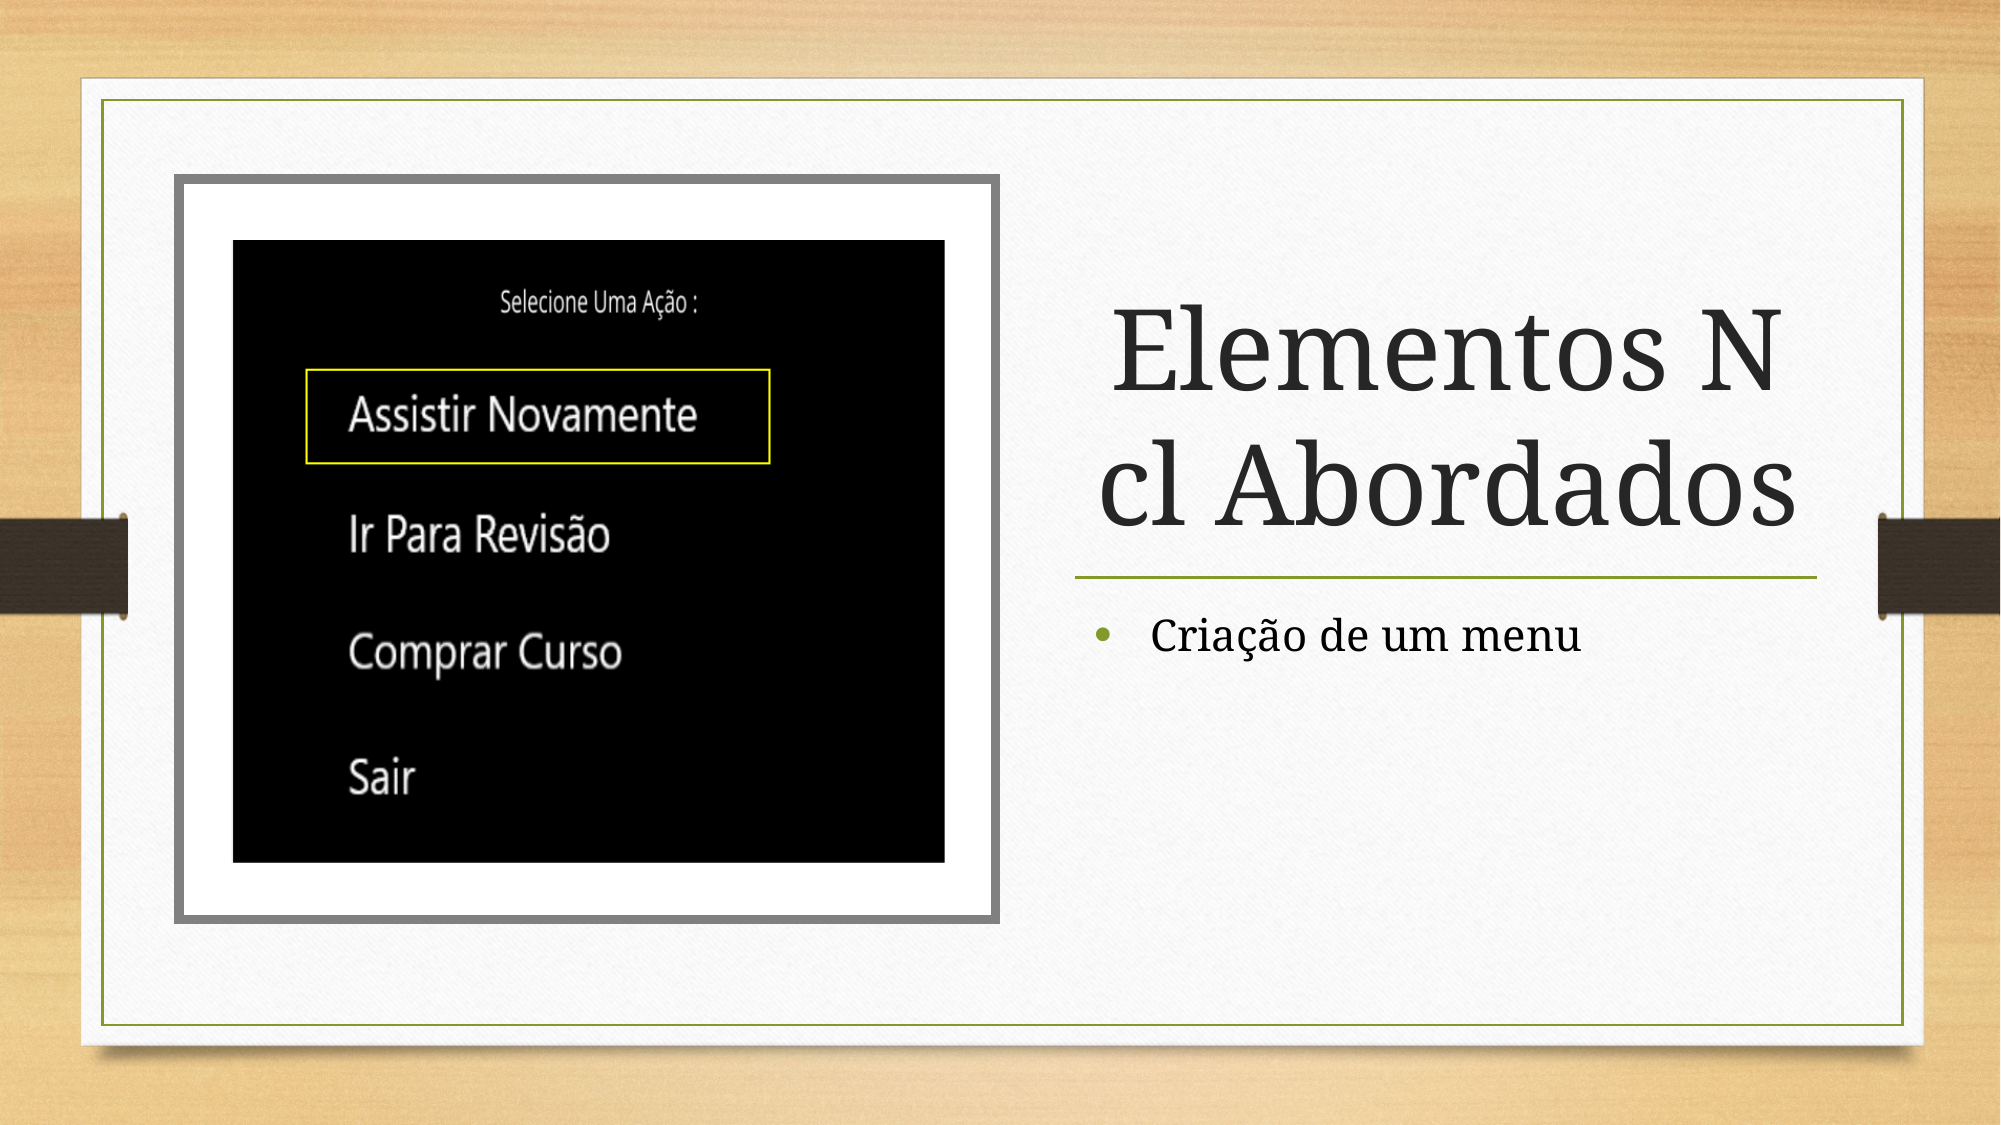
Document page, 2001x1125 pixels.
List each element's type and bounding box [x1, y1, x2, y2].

picture [231, 240, 945, 863]
text_box [0, 0, 2000, 1125]
